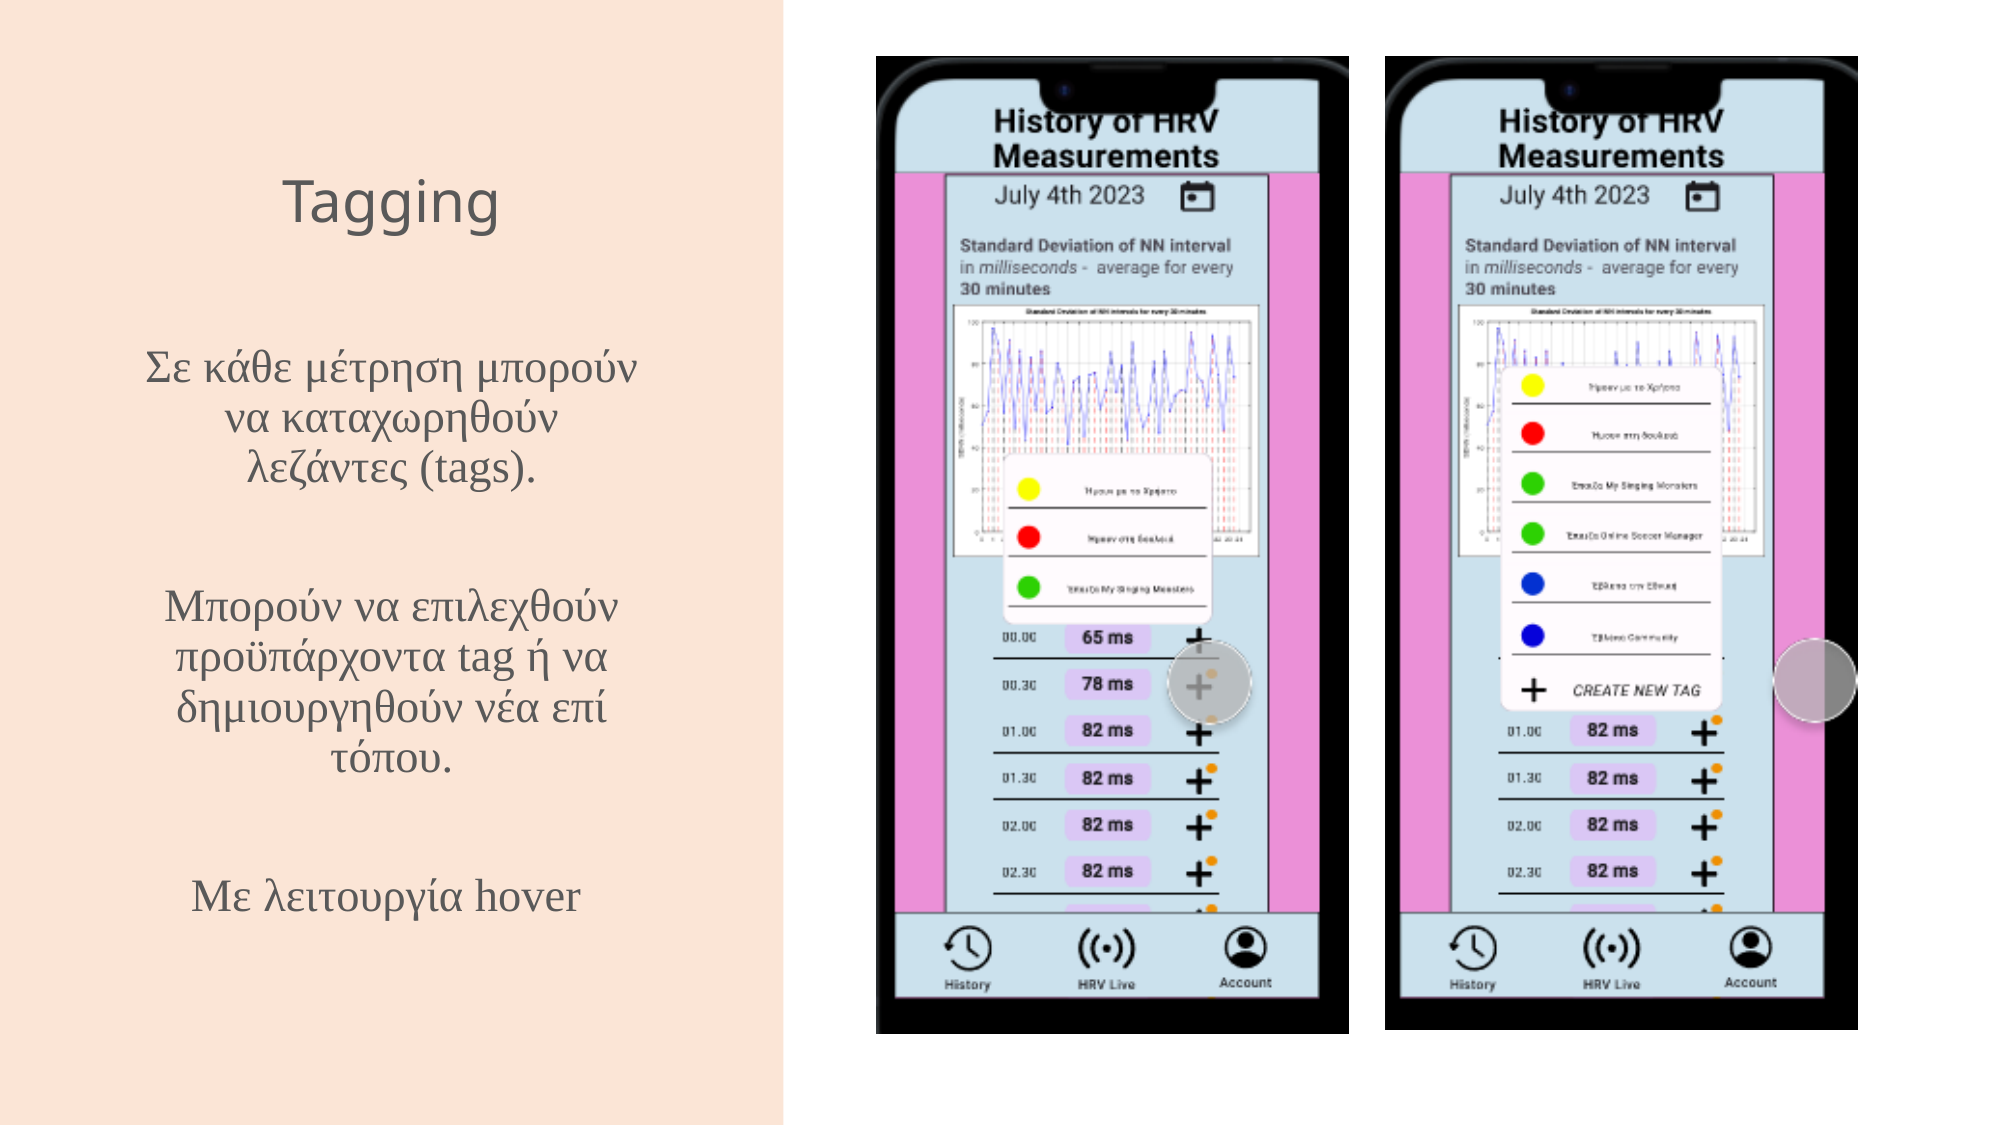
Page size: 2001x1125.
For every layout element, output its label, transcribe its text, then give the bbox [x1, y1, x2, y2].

picture [1385, 56, 1858, 1031]
picture [876, 56, 1349, 1034]
list Σε κάθε μέτρηση μπορούν να καταχωρηθούν λεζάντες (tags). Μπορούν να επιλεχθούν προϋπάρχοντα tag ή να δημιουργηθούν νέα επί τόπου. Με λειτουργία hover [126, 334, 657, 939]
title Tagging [126, 3, 657, 243]
text_box [784, 0, 2000, 1125]
text_box [0, 0, 784, 1125]
